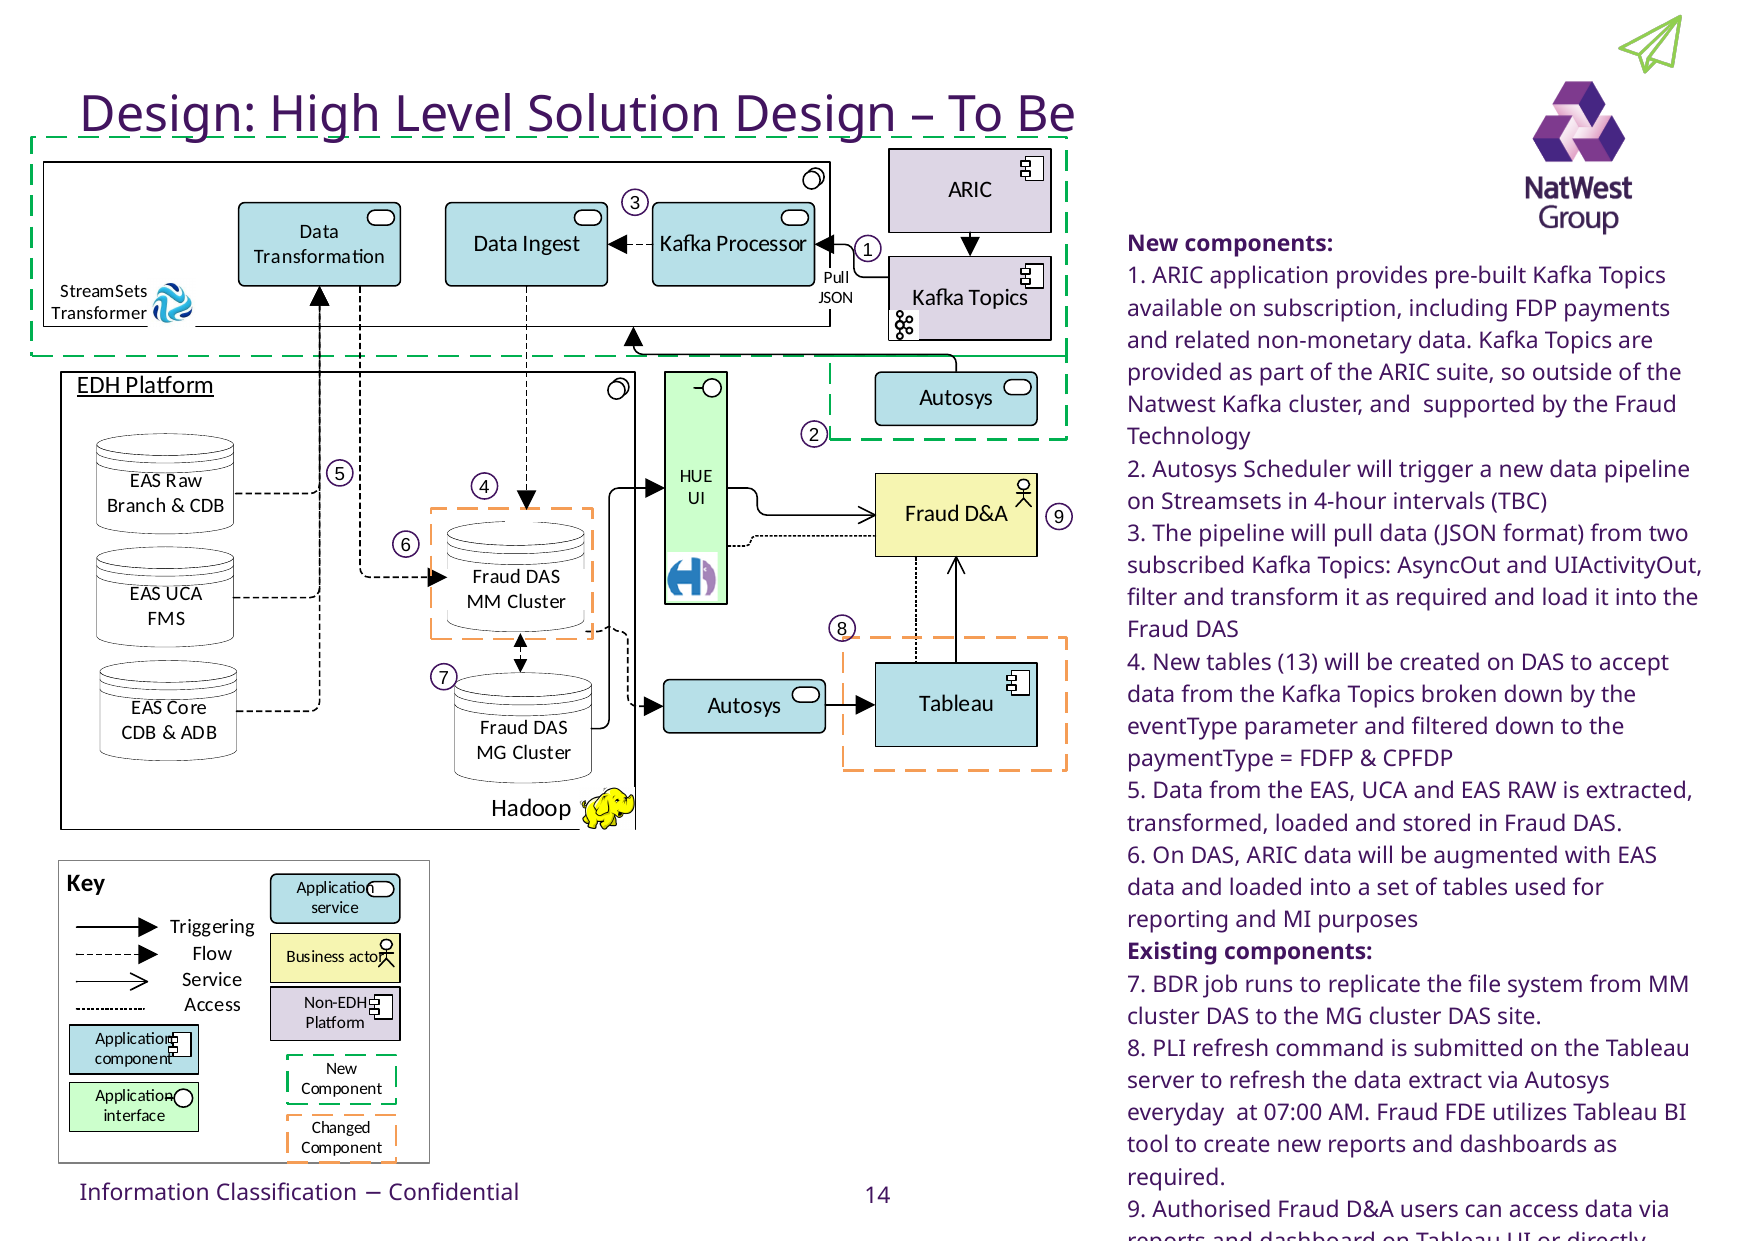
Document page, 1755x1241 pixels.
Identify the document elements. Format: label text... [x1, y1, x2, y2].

slide_number 14 [829, 1173, 926, 1219]
text_box New components: 1. ARIC application provides pre-built Kafka Topics available on subscription, including FDP payments and related non-monetary data. Kafka Topics are provided as part of the ARIC suite, so outside of the Natwest Kafka cluster, and supported by the Fraud Technology 2. Autosys Scheduler will trigger a new data pipeline on Streamsets in 4-hour intervals (TBC) 3. The pipeline will pull data (JSON format) from two subscribed Kafka Topics: AsyncOut and UIActivityOut, filter and transform it as required and load it into the Fraud DAS 4. New tables (13) will be created on DAS to accept data from the Kafka Topics broken down by the eventType parameter and filtered down to the paymentType = FDFP & CPFDP 5. Data from the EAS, UCA and EAS RAW is extracted, transformed, loaded and stored in Fraud DAS. 6. On DAS, ARIC data will be augmented with EAS data and loaded into a set of tables used for reporting and MI purposes Existing components: 7. BDR job runs to replicate the file system from MM cluster DAS to the MG cluster DAS site. 8. PLI refresh command is submitted on the Tableau server to refresh the data extract via Autosys everyday at 07:00 AM. Fraud FDE utilizes Tableau BI tool to create new reports and dashboards as required. 9. Authorised Fraud D&A users can access data via reports and dashboard on Tableau UI or directly querying the data via the HUE UI. [1112, 216, 1725, 1199]
title Design: High Level Solution Design – To Be [79, 81, 1486, 170]
picture [0, 0, 1755, 1241]
